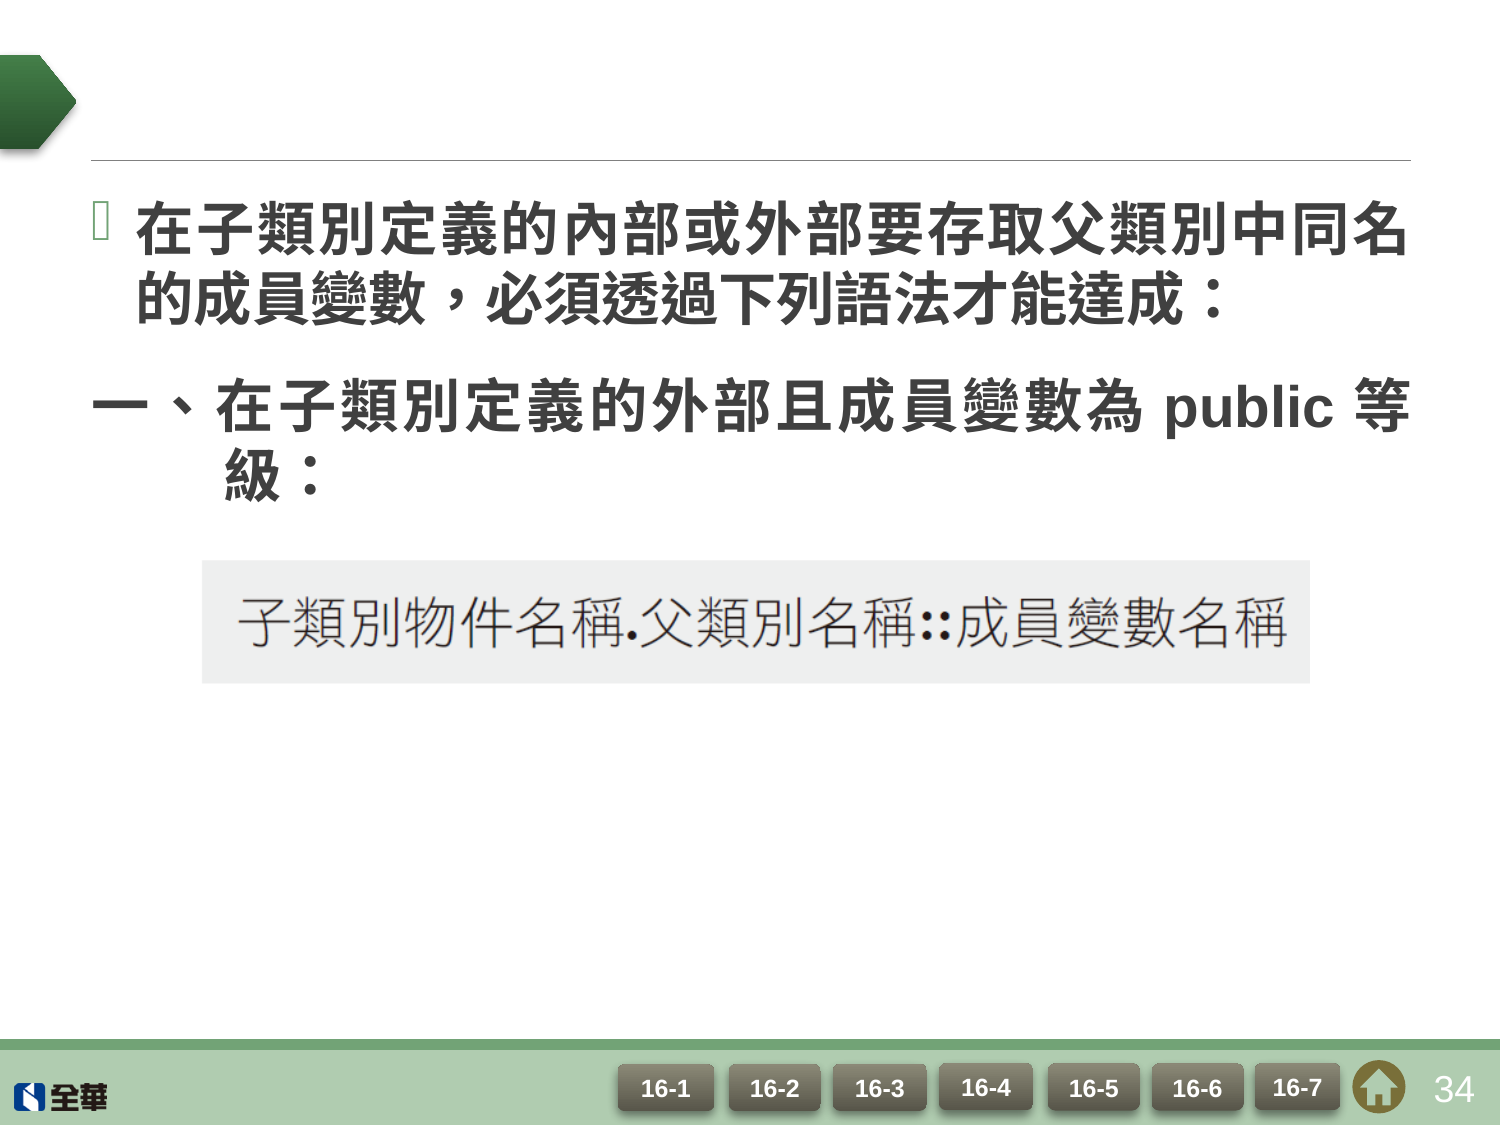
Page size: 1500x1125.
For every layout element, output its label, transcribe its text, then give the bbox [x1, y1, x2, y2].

picture [14, 1083, 107, 1111]
slide_number 34 [1376, 1057, 1491, 1118]
list 在子類別定義的內部或外部要存取父類別中同名的成員變數，必須透過下列語法才能達成： 一、在子類別定義的外部且成員變數為public等級： [91, 184, 1412, 1000]
picture [182, 544, 1310, 699]
